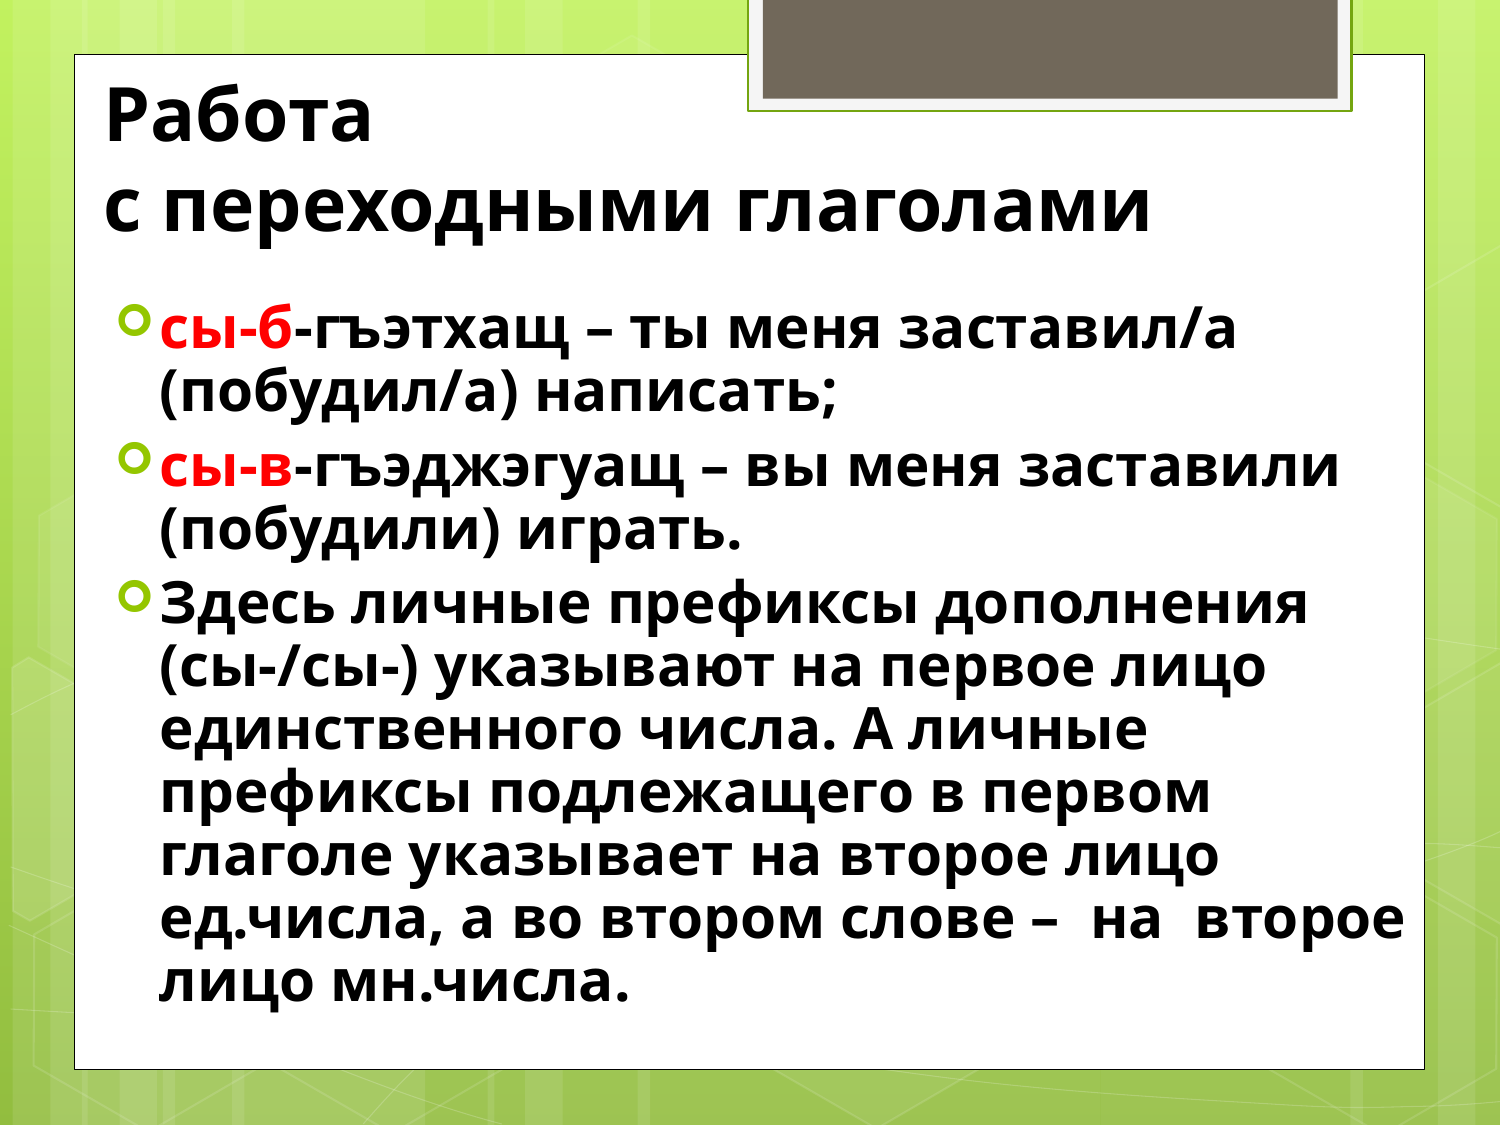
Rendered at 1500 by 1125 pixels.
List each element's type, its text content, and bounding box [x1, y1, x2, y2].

list сы-б-гъэтхащ – ты меня заставил/а (побудил/а) написать; сы-в-гъэджэгуащ – вы меня заставили (побудили) играть. Здесь личные префиксы дополнения (сы-/сы-) указывают на первое лицо единственного числа. А личные префиксы подлежащего в первом глаголе указывает на второе лицо ед.числа, а во втором слове – на второе лицо мн.числа. [88, 290, 1436, 1059]
title Работа с переходными глаголами [88, 66, 1400, 255]
